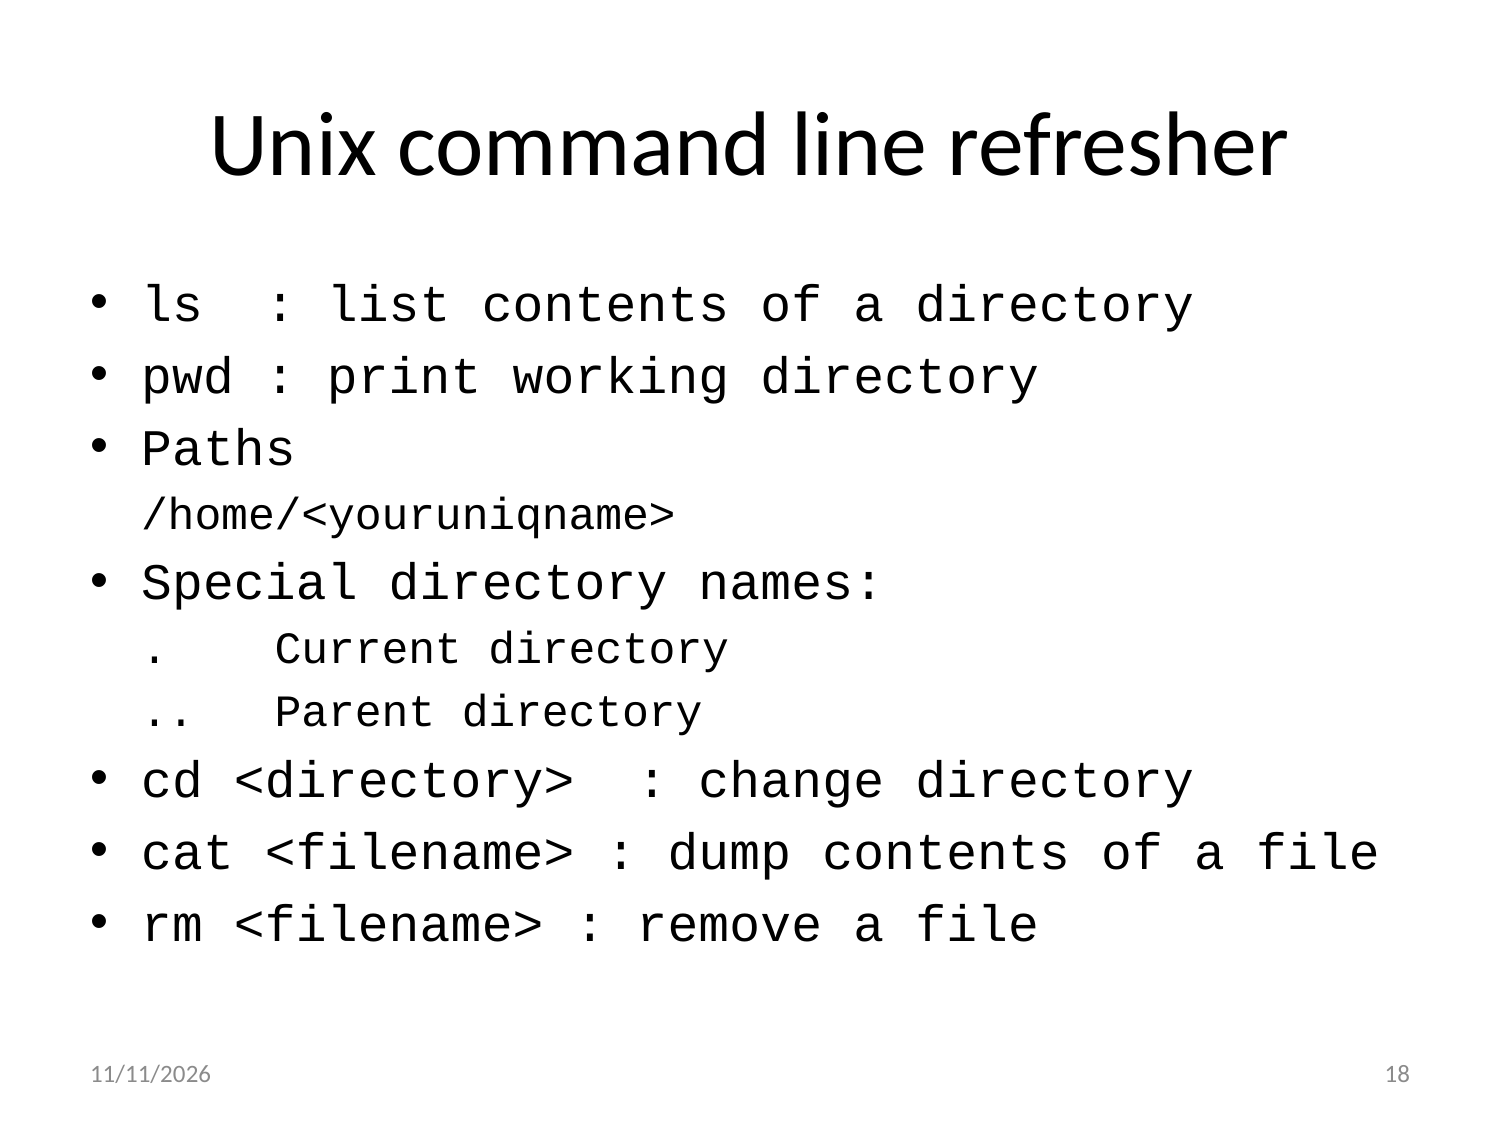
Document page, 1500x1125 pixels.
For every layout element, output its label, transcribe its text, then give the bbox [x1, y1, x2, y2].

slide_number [75, 1042, 425, 1103]
list ls : list contents of a directory pwd : print working directory Paths /home/<youruniqname> Special directory names: . Current directory .. Parent directory cd <directory> : change directory cat <filename> : dump contents of a file rm <filename> : remove a file [75, 262, 1425, 1005]
title Unix command line refresher [75, 45, 1425, 233]
slide_number 18 [1074, 1042, 1425, 1103]
